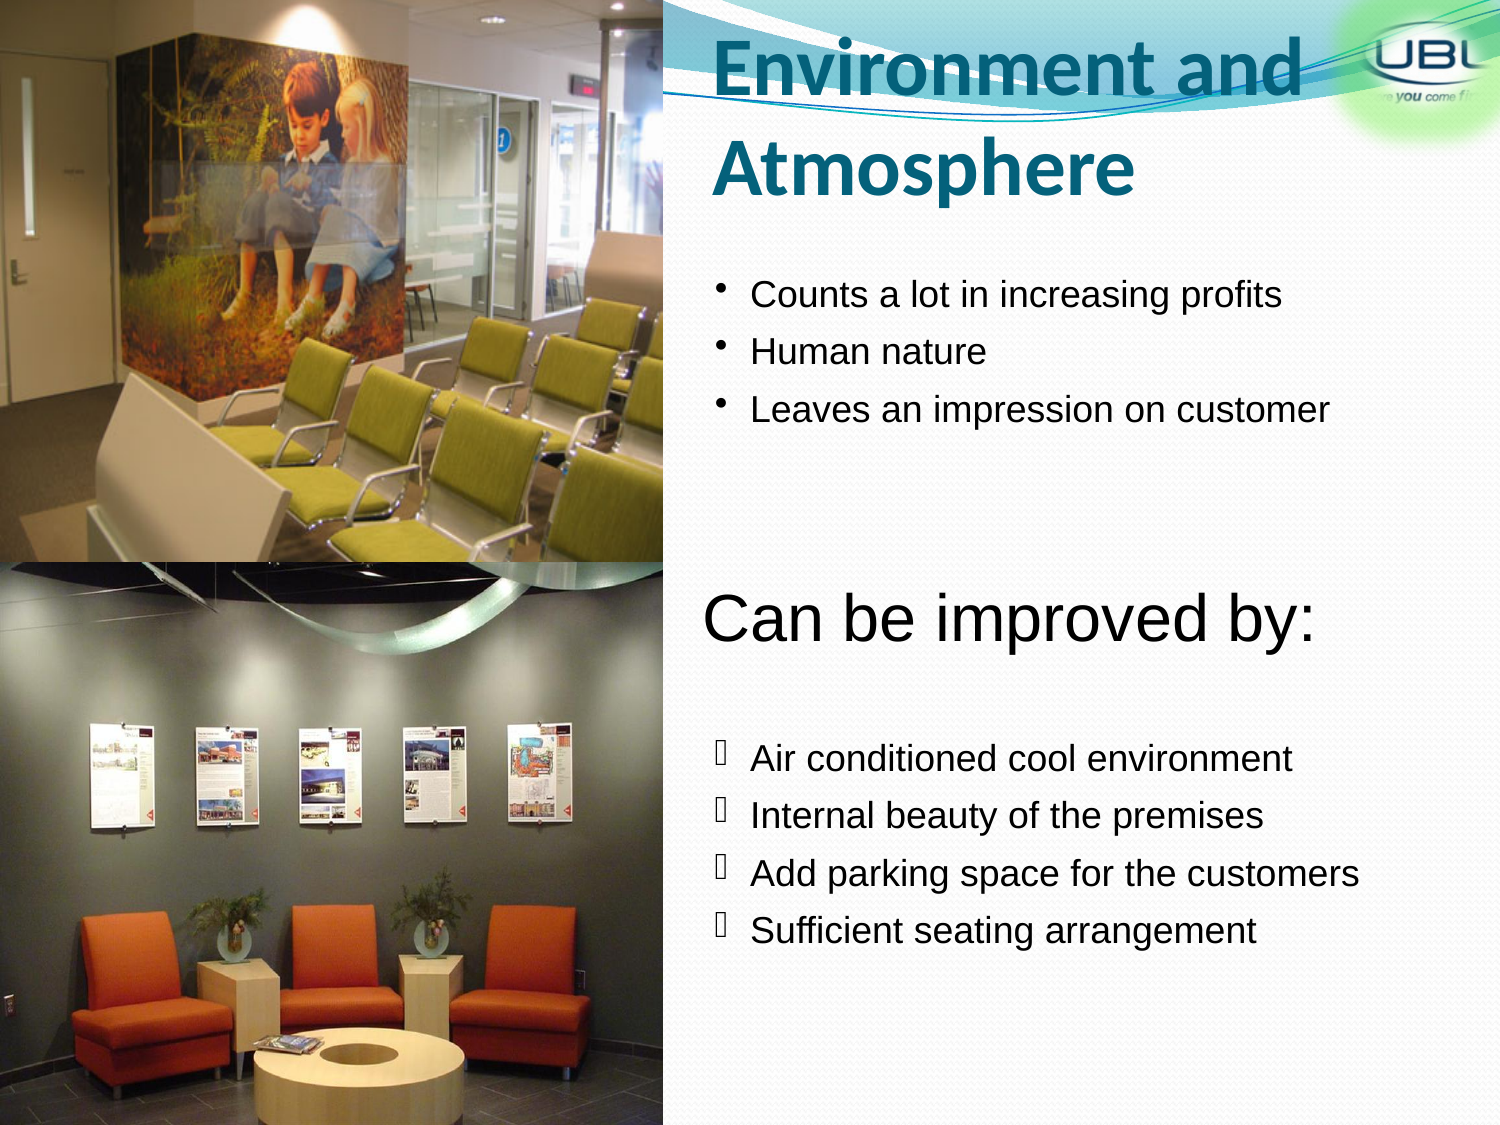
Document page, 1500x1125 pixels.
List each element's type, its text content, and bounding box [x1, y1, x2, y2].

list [0, 562, 663, 1125]
title Environment and Atmosphere [712, 24, 1500, 213]
text_box Air conditioned cool environment Internal beauty of the premises Add parking space for the customers Sufficient seating arrangement [699, 726, 1375, 1074]
text_box Can be improved by: [687, 567, 1463, 663]
text_box Counts a lot in increasing profits Human nature Leaves an impression on customer [699, 262, 1500, 495]
picture [1349, 0, 1500, 126]
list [0, 0, 663, 562]
